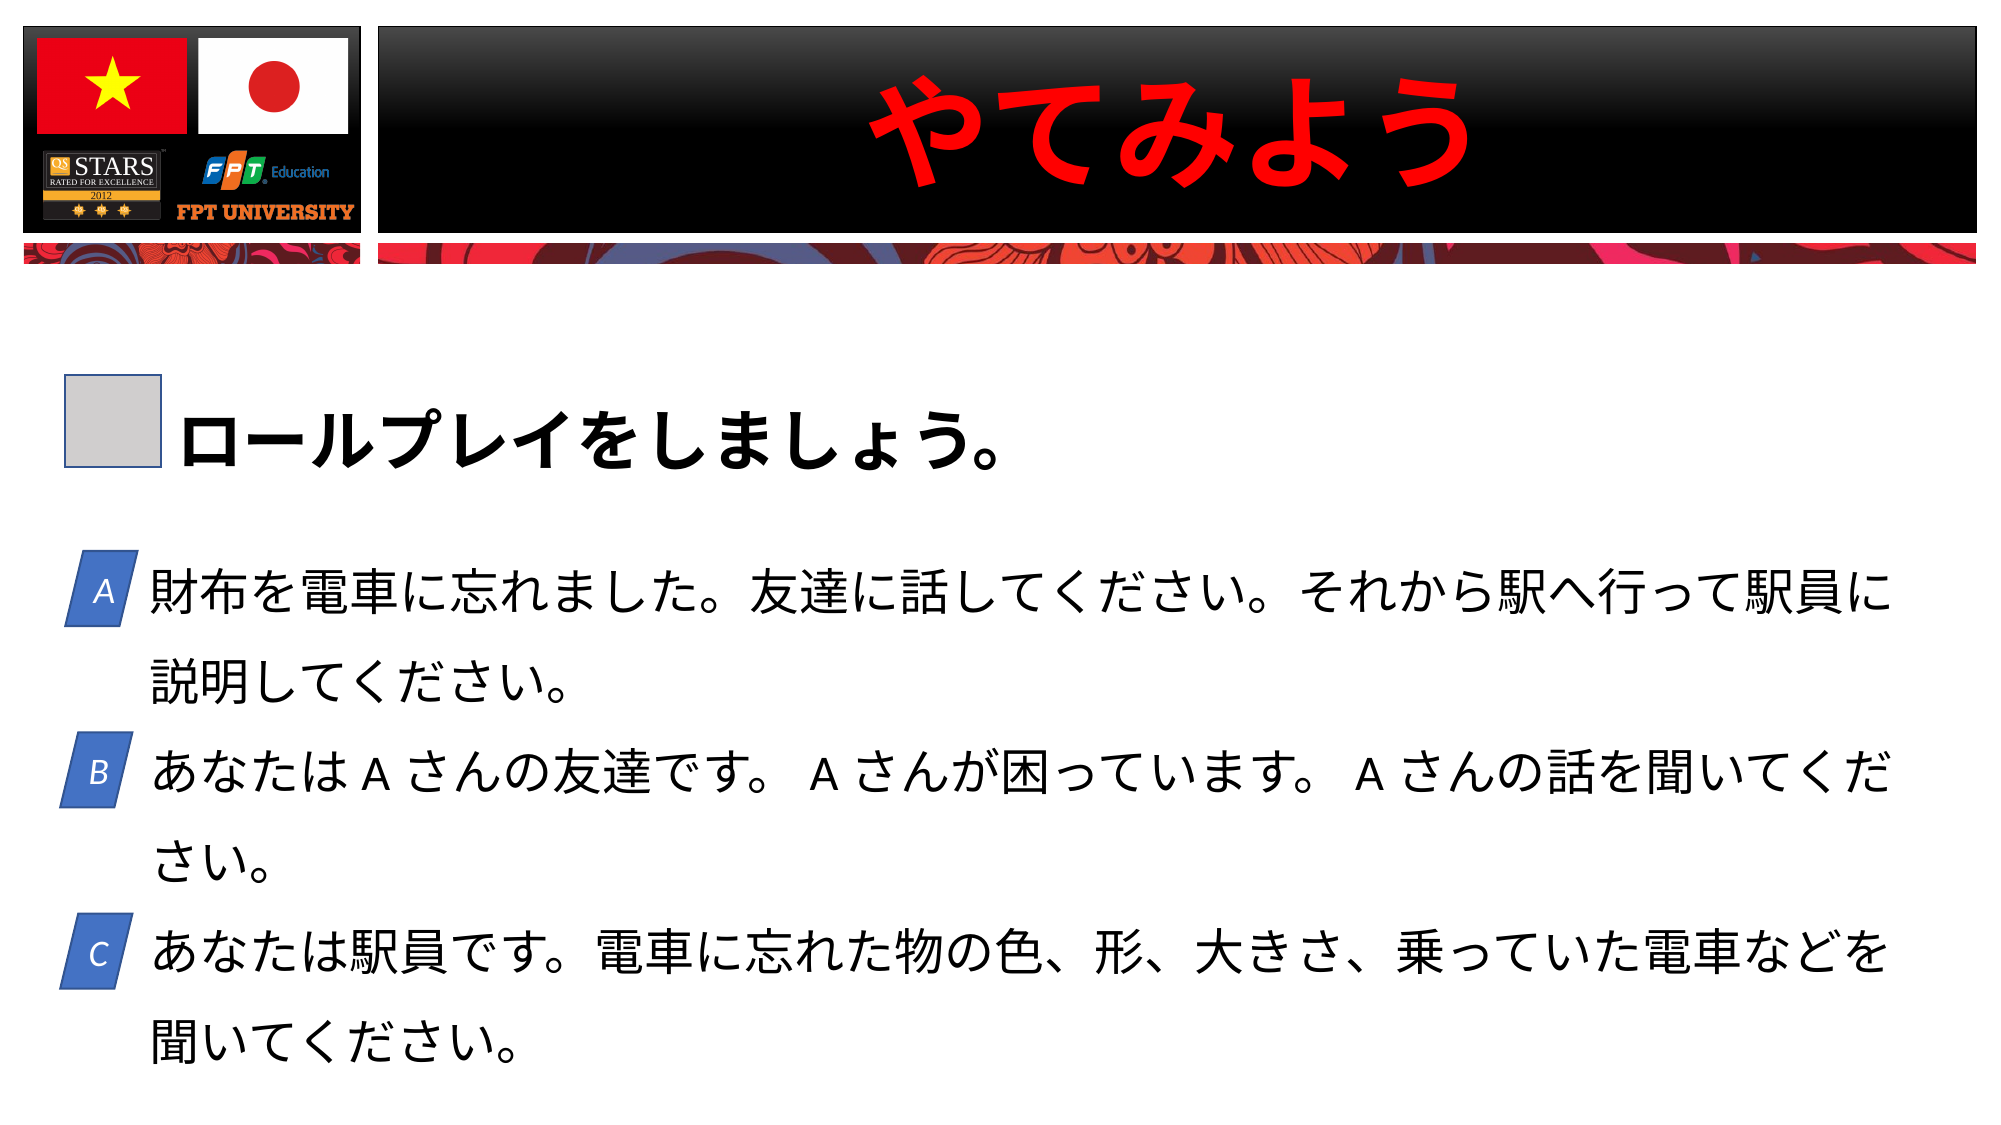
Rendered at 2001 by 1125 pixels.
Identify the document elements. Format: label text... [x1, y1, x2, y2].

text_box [65, 351, 1062, 476]
picture [37, 38, 187, 134]
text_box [60, 523, 1939, 1075]
text_box やてみよう [378, 26, 1977, 233]
picture [378, 243, 1977, 264]
picture [198, 38, 349, 134]
picture [36, 136, 361, 233]
text_box [23, 26, 361, 233]
picture [23, 243, 361, 264]
